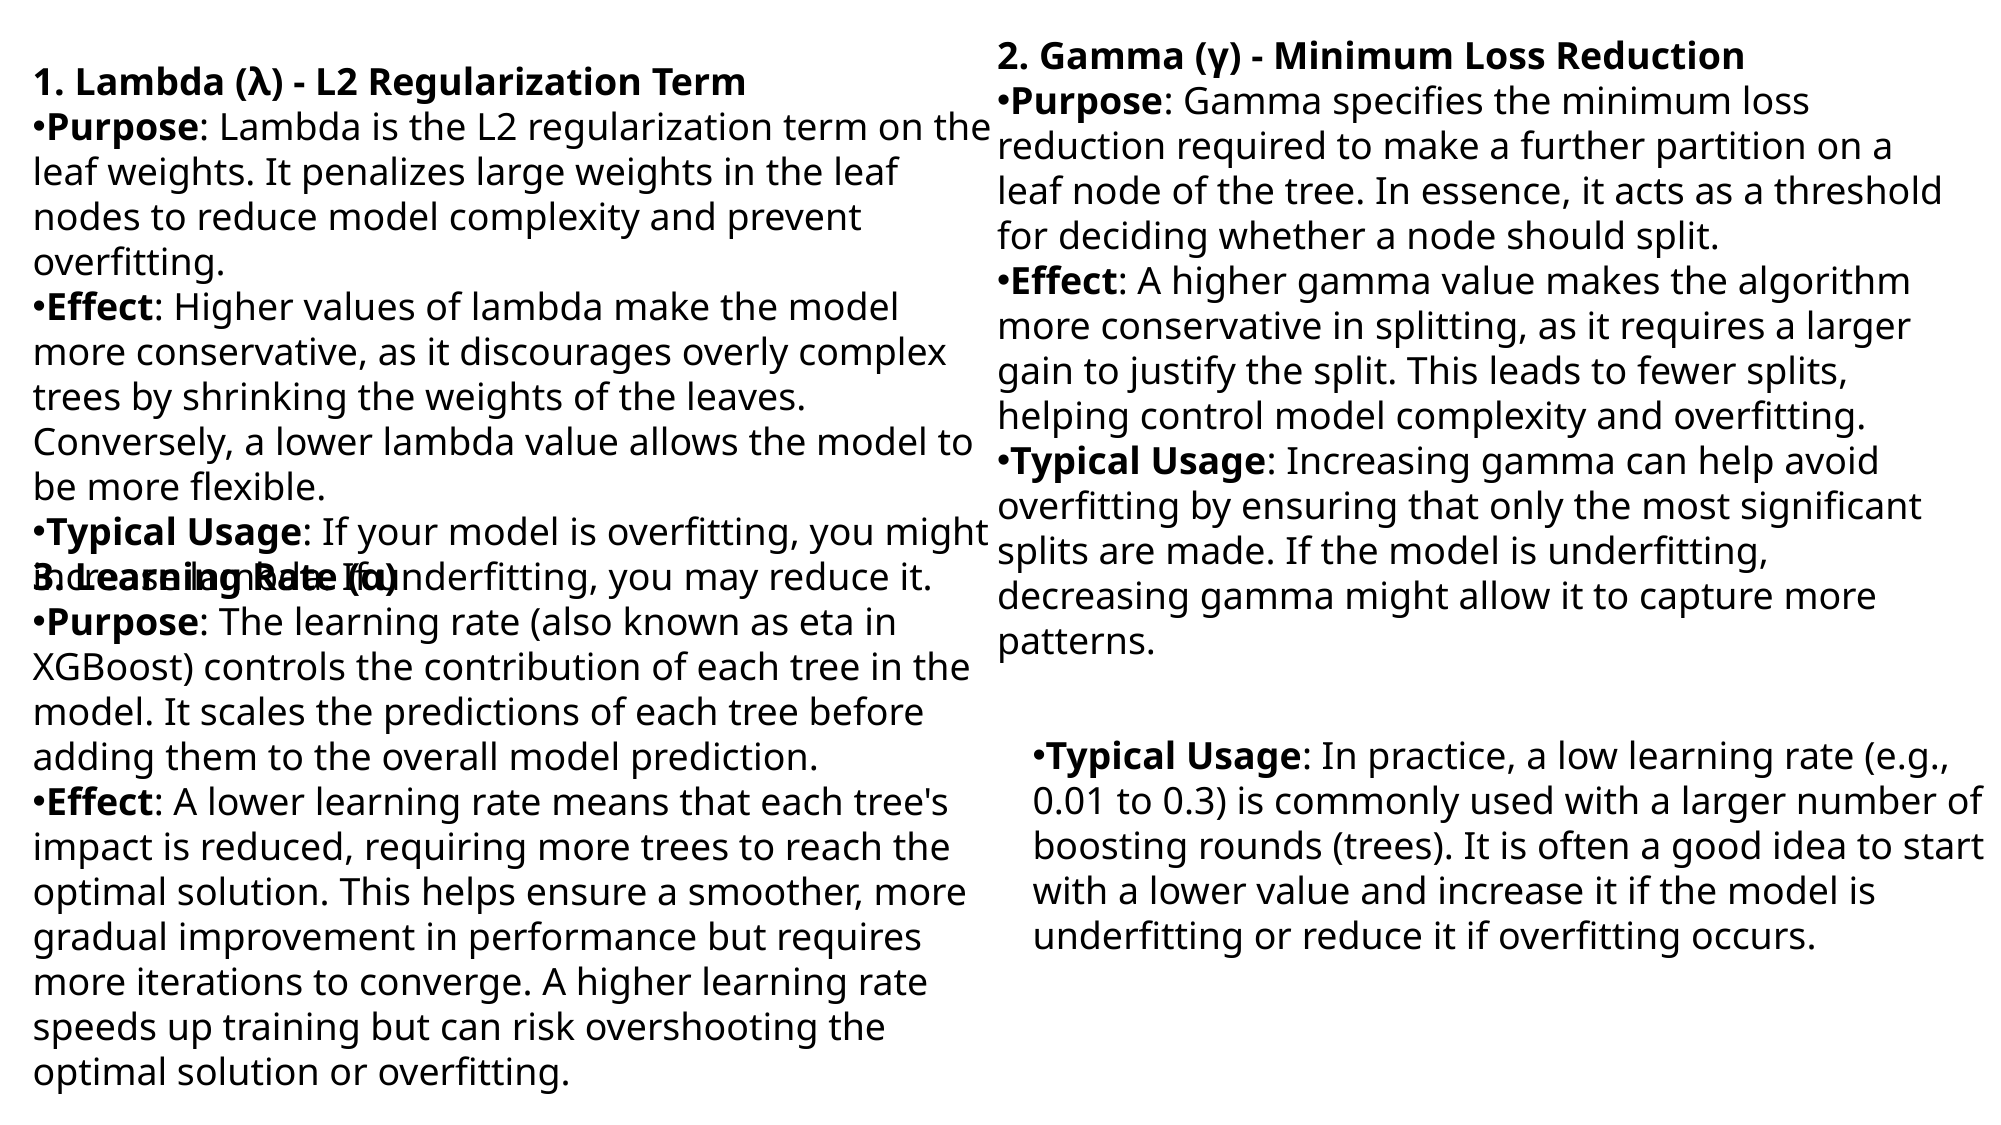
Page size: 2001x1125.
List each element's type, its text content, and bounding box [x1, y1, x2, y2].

text_box 2. Gamma (γ) - Minimum Loss Reduction Purpose: Gamma specifies the minimum loss reduction required to make a further partition on a leaf node of the tree. In essence, it acts as a threshold for deciding whether a node should split. Effect: A higher gamma value makes the algorithm more conservative in splitting, as it requires a larger gain to justify the split. This leads to fewer splits, helping control model complexity and overfitting. Typical Usage: Increasing gamma can help avoid overfitting by ensuring that only the most significant splits are made. If the model is underfitting, decreasing gamma might allow it to capture more patterns. [982, 24, 1982, 670]
text_box 3. Learning Rate (α) Purpose: The learning rate (also known as eta in XGBoost) controls the contribution of each tree in the model. It scales the predictions of each tree before adding them to the overall model prediction. Effect: A lower learning rate means that each tree's impact is reduced, requiring more trees to reach the optimal solution. This helps ensure a smoother, more gradual improvement in performance but requires more iterations to converge. A higher learning rate speeds up training but can risk overshooting the optimal solution or overfitting. [18, 545, 1018, 1101]
text_box Typical Usage: In practice, a low learning rate (e.g., 0.01 to 0.3) is commonly used with a larger number of boosting rounds (trees). It is often a good idea to start with a lower value and increase it if the model is underfitting or reduce it if overfitting occurs. [1017, 724, 2000, 965]
text_box 1. Lambda (λ) - L2 Regularization Term Purpose: Lambda is the L2 regularization term on the leaf weights. It penalizes large weights in the leaf nodes to reduce model complexity and prevent overfitting. Effect: Higher values of lambda make the model more conservative, as it discourages overly complex trees by shrinking the weights of the leaves. Conversely, a lower lambda value allows the model to be more flexible. Typical Usage: If your model is overfitting, you might increase lambda. If underfitting, you may reduce it. [18, 50, 982, 545]
